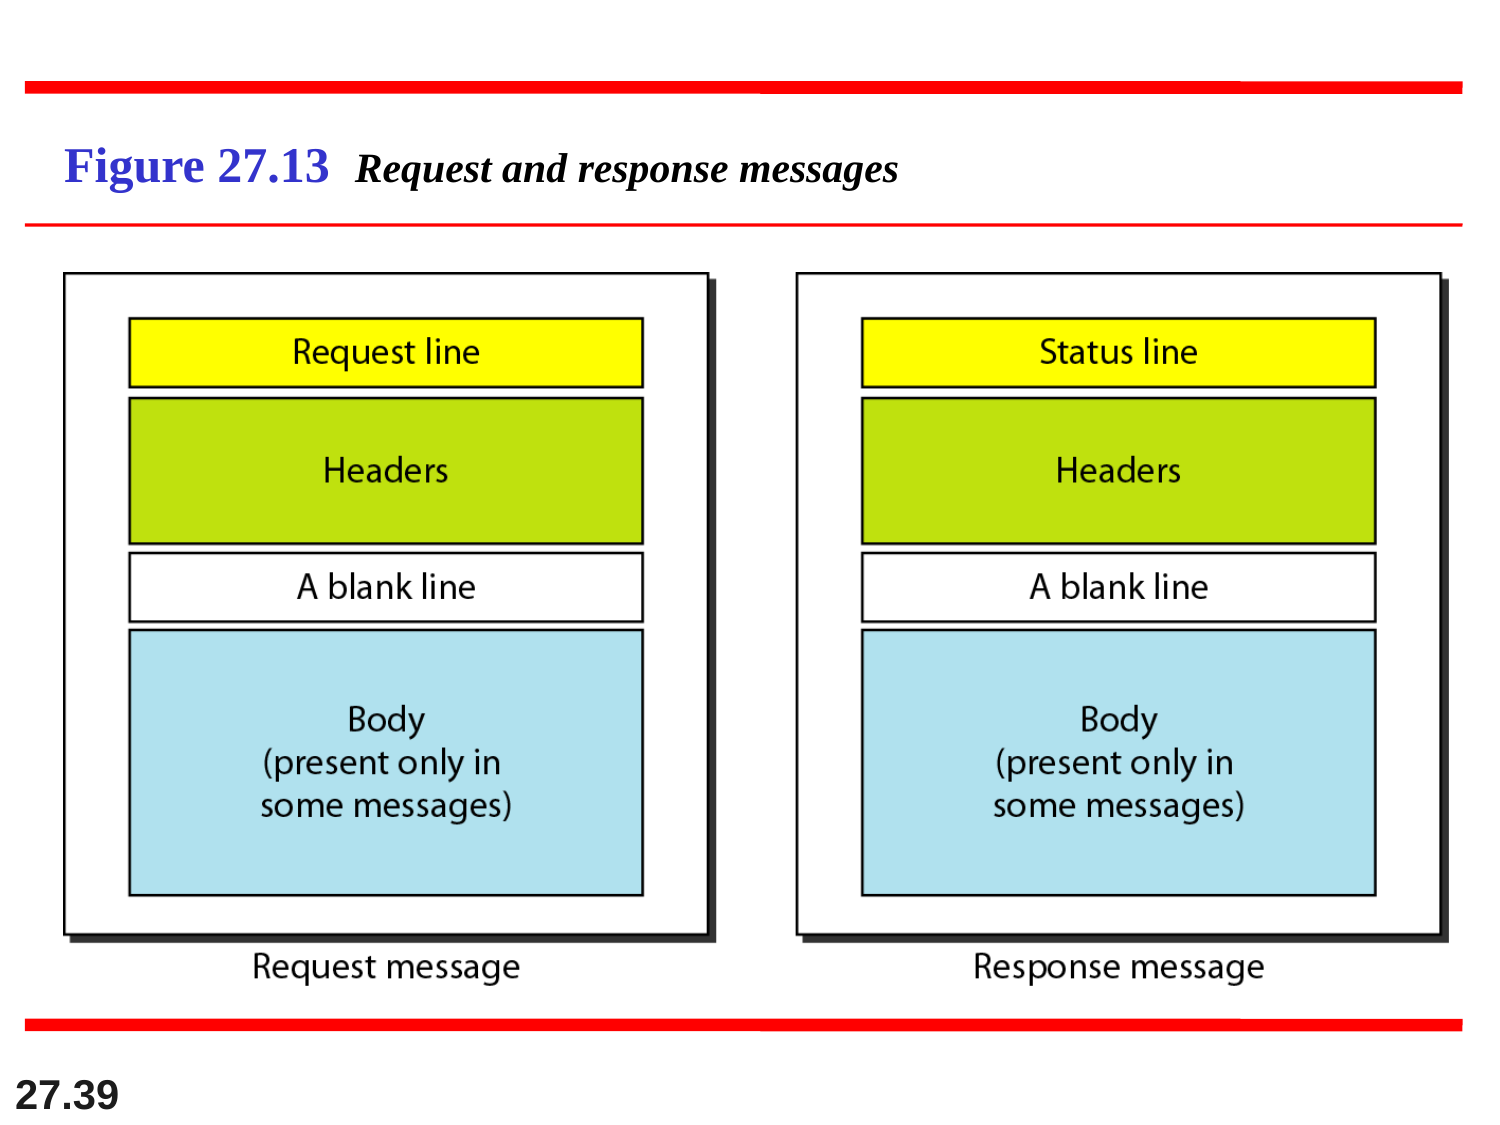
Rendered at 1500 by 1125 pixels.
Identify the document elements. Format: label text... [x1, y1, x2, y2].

slide_number 27.39 [0, 1050, 313, 1125]
text_box Figure 27.13 Request and response messages [49, 124, 915, 200]
picture [62, 272, 1451, 988]
